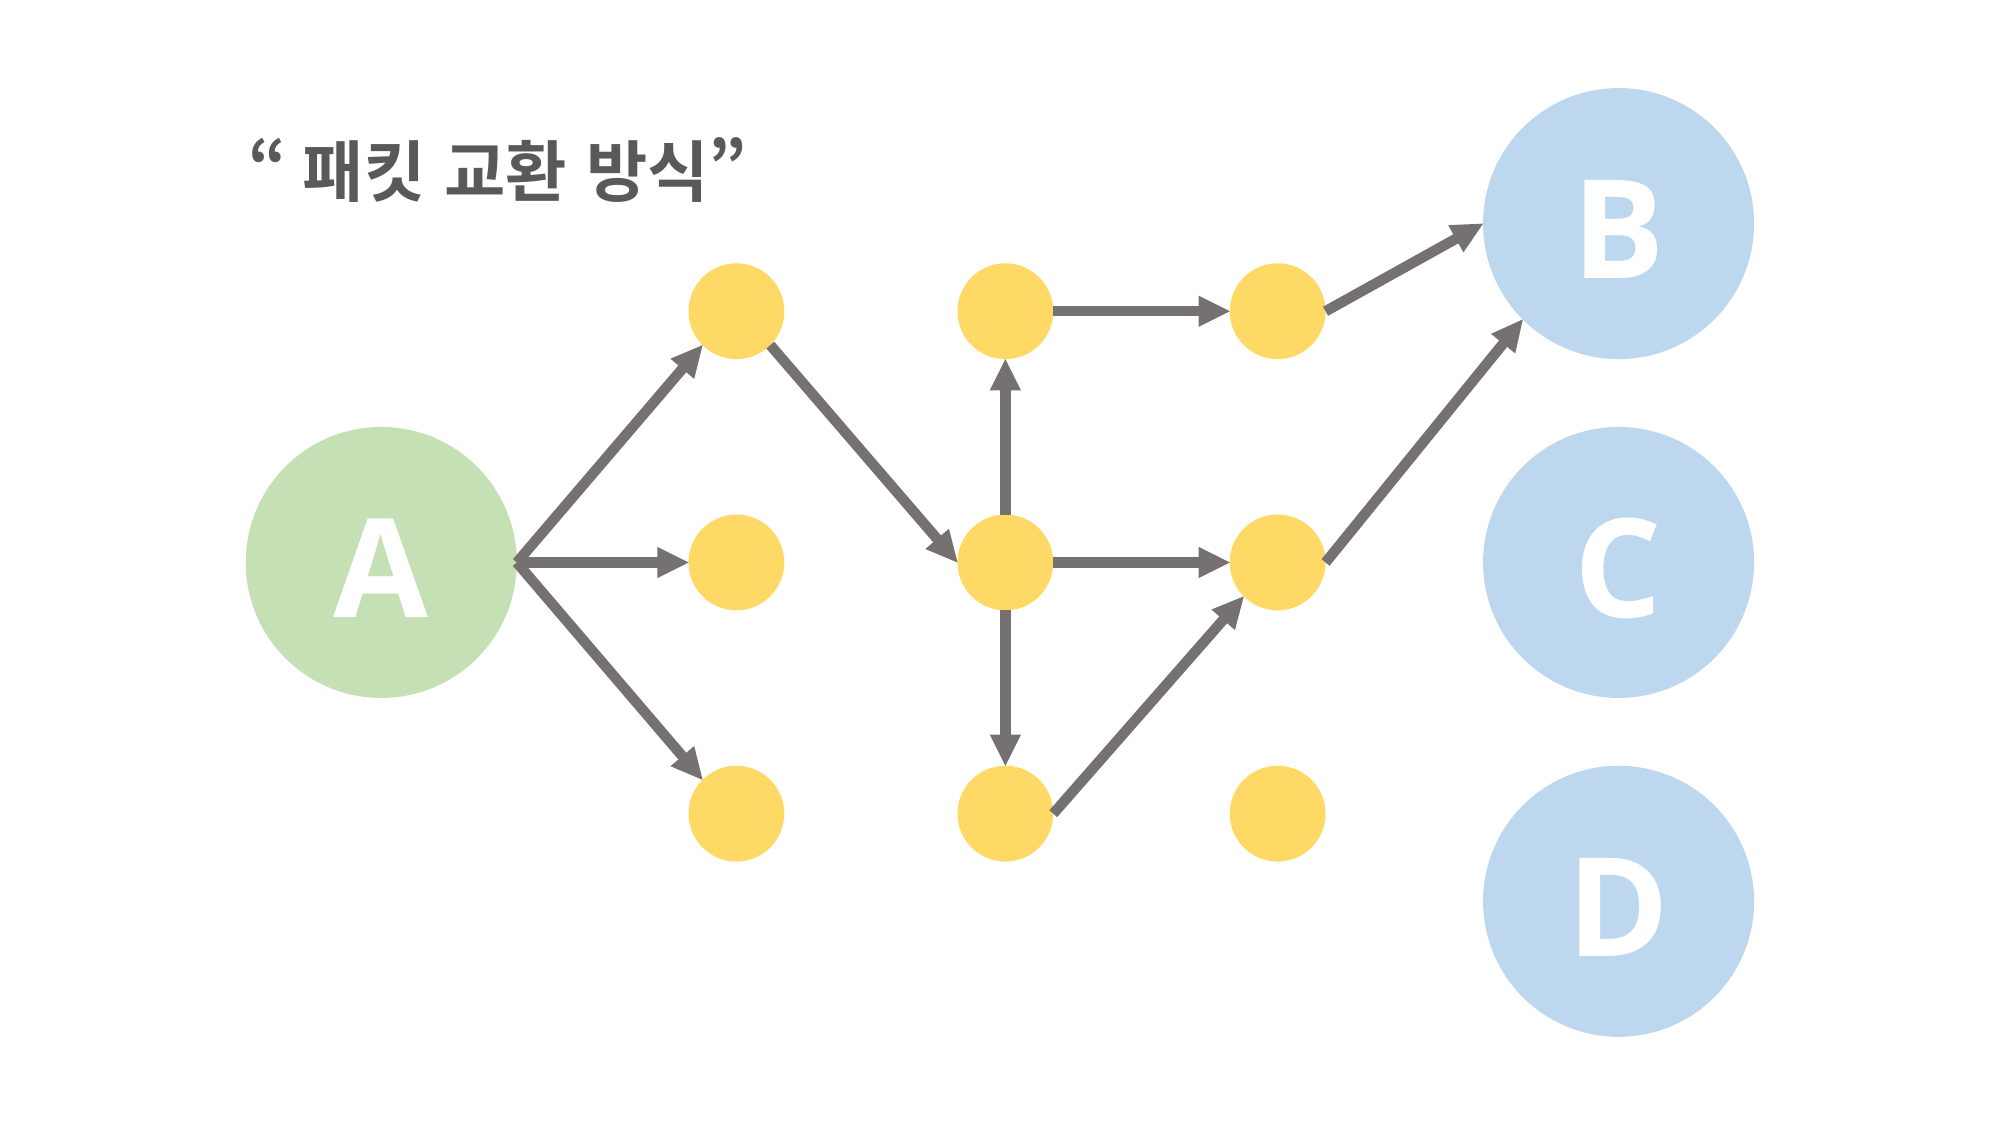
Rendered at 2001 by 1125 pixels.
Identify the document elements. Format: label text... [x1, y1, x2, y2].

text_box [1053, 596, 1244, 814]
text_box [956, 262, 1055, 361]
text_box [516, 345, 703, 562]
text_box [516, 562, 703, 780]
text_box [1228, 513, 1327, 612]
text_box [770, 345, 958, 563]
text_box [687, 262, 786, 361]
text_box [1228, 262, 1327, 361]
text_box [956, 764, 1055, 863]
text_box [1228, 764, 1327, 863]
text_box [687, 764, 786, 863]
text_box B [1482, 87, 1756, 361]
text_box C [1482, 425, 1756, 700]
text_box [1325, 223, 1484, 312]
text_box [703, 513, 786, 612]
text_box D [1482, 764, 1756, 1038]
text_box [1325, 319, 1523, 563]
text_box A [244, 425, 516, 700]
text_box [956, 513, 1054, 612]
title “패킷 교환 방식” [0, 99, 997, 250]
